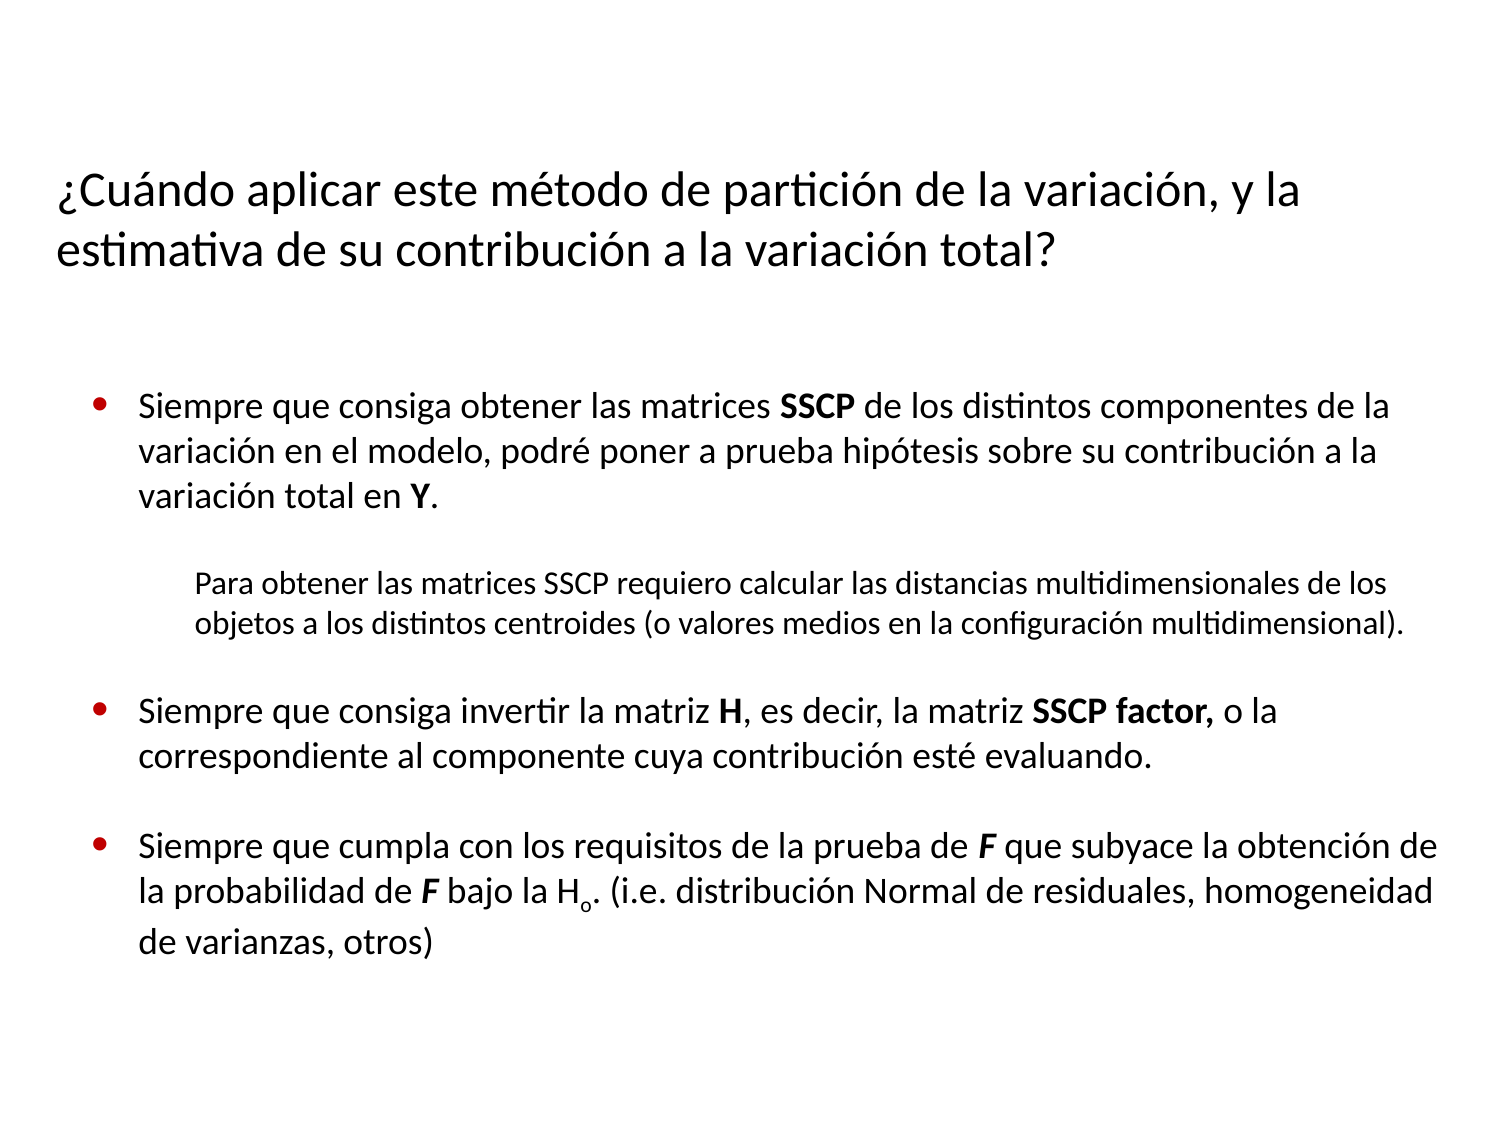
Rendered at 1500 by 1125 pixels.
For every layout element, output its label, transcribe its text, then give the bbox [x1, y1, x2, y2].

text_box Siempre que consiga obtener las matrices SSCP de los distintos componentes de la variación en el modelo, podré poner a prueba hipótesis sobre su contribución a la variación total en Y. Para obtener las matrices SSCP requiero calcular las distancias multidimensionales de los objetos a los distintos centroides (o valores medios en la configuración multidimensional). Siempre que consiga invertir la matriz H, es decir, la matriz SSCP factor, o la correspondiente al componente cuya contribución esté evaluando. Siempre que cumpla con los requisitos de la prueba de F que subyace la obtención de la probabilidad de F bajo la Ho. (i.e. distribución Normal de residuales, homogeneidad de varianzas, otros) [76, 373, 1459, 970]
text_box ¿Cuándo aplicar este método de partición de la variación, y la estimativa de su contribución a la variación total? [41, 148, 1459, 284]
